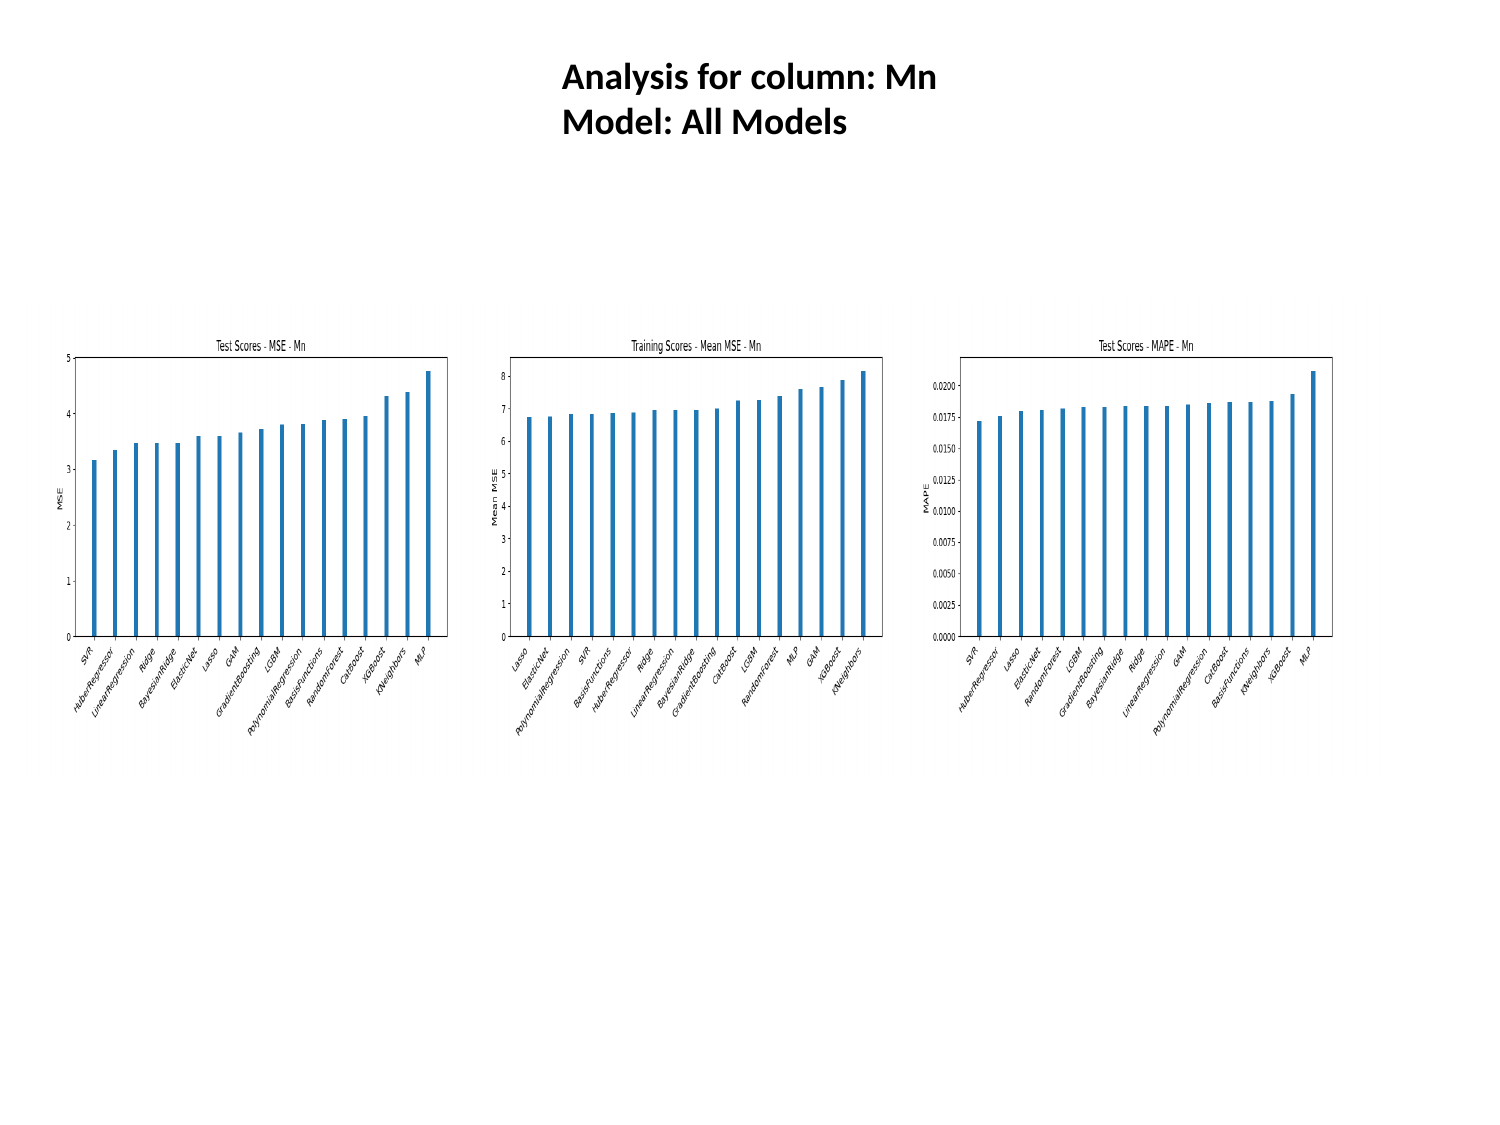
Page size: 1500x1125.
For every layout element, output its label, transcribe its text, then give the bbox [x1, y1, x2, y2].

text_box Analysis for column: Mn Model: All Models [547, 0, 953, 150]
picture [14, 299, 1381, 781]
